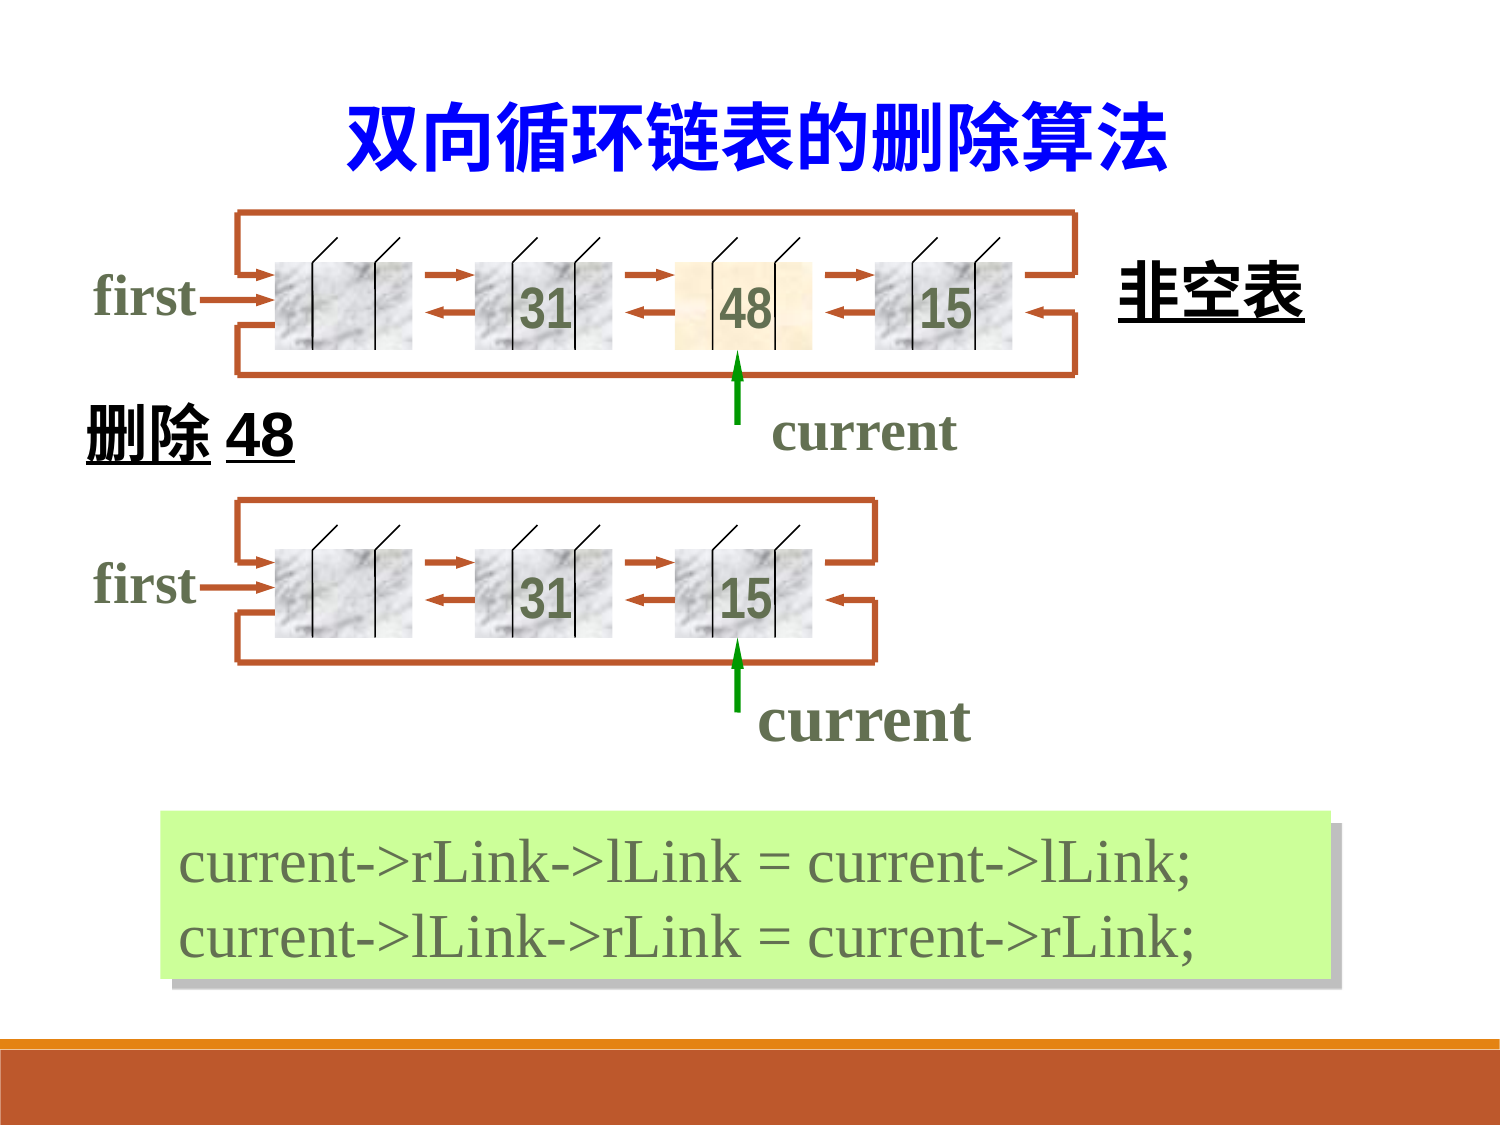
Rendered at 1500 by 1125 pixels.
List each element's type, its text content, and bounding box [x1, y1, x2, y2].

text_box [624, 270, 676, 280]
text_box [674, 262, 712, 350]
text_box [313, 262, 375, 350]
text_box [238, 558, 275, 567]
text_box [674, 549, 712, 638]
text_box [424, 595, 475, 605]
text_box [474, 262, 512, 350]
text_box [775, 549, 813, 638]
text_box 双向循环链表的删除算法 [327, 81, 1306, 190]
text_box [213, 295, 275, 305]
text_box first [78, 537, 213, 623]
text_box [825, 595, 875, 605]
text_box 31 [504, 262, 588, 348]
text_box current->rLink->lLink = current->lLink; current->lLink->rLink = current->rLink; [160, 810, 1331, 979]
text_box 48 [704, 262, 788, 348]
text_box [376, 262, 413, 350]
text_box [474, 549, 512, 638]
text_box [313, 549, 375, 638]
text_box [776, 262, 813, 350]
text_box [733, 349, 742, 425]
text_box 15 [904, 262, 988, 348]
text_box [274, 262, 312, 350]
text_box current [756, 385, 973, 470]
text_box [424, 308, 475, 317]
text_box 31 [504, 552, 588, 638]
text_box current [743, 667, 987, 763]
text_box 15 [704, 552, 788, 638]
text_box [824, 270, 875, 280]
text_box [274, 549, 312, 638]
text_box [424, 558, 475, 567]
text_box [624, 558, 676, 567]
text_box [976, 262, 1013, 350]
text_box 删除48 [67, 384, 314, 478]
text_box [825, 308, 875, 317]
text_box [576, 262, 613, 350]
text_box first [78, 250, 213, 335]
text_box [424, 270, 475, 280]
text_box [376, 549, 413, 638]
text_box [874, 262, 912, 350]
text_box [213, 583, 275, 592]
text_box [237, 270, 275, 280]
text_box [733, 637, 742, 713]
text_box [1024, 308, 1074, 317]
text_box [624, 595, 676, 605]
text_box [575, 549, 613, 638]
text_box 非空表 [1099, 241, 1324, 336]
text_box [624, 308, 676, 317]
